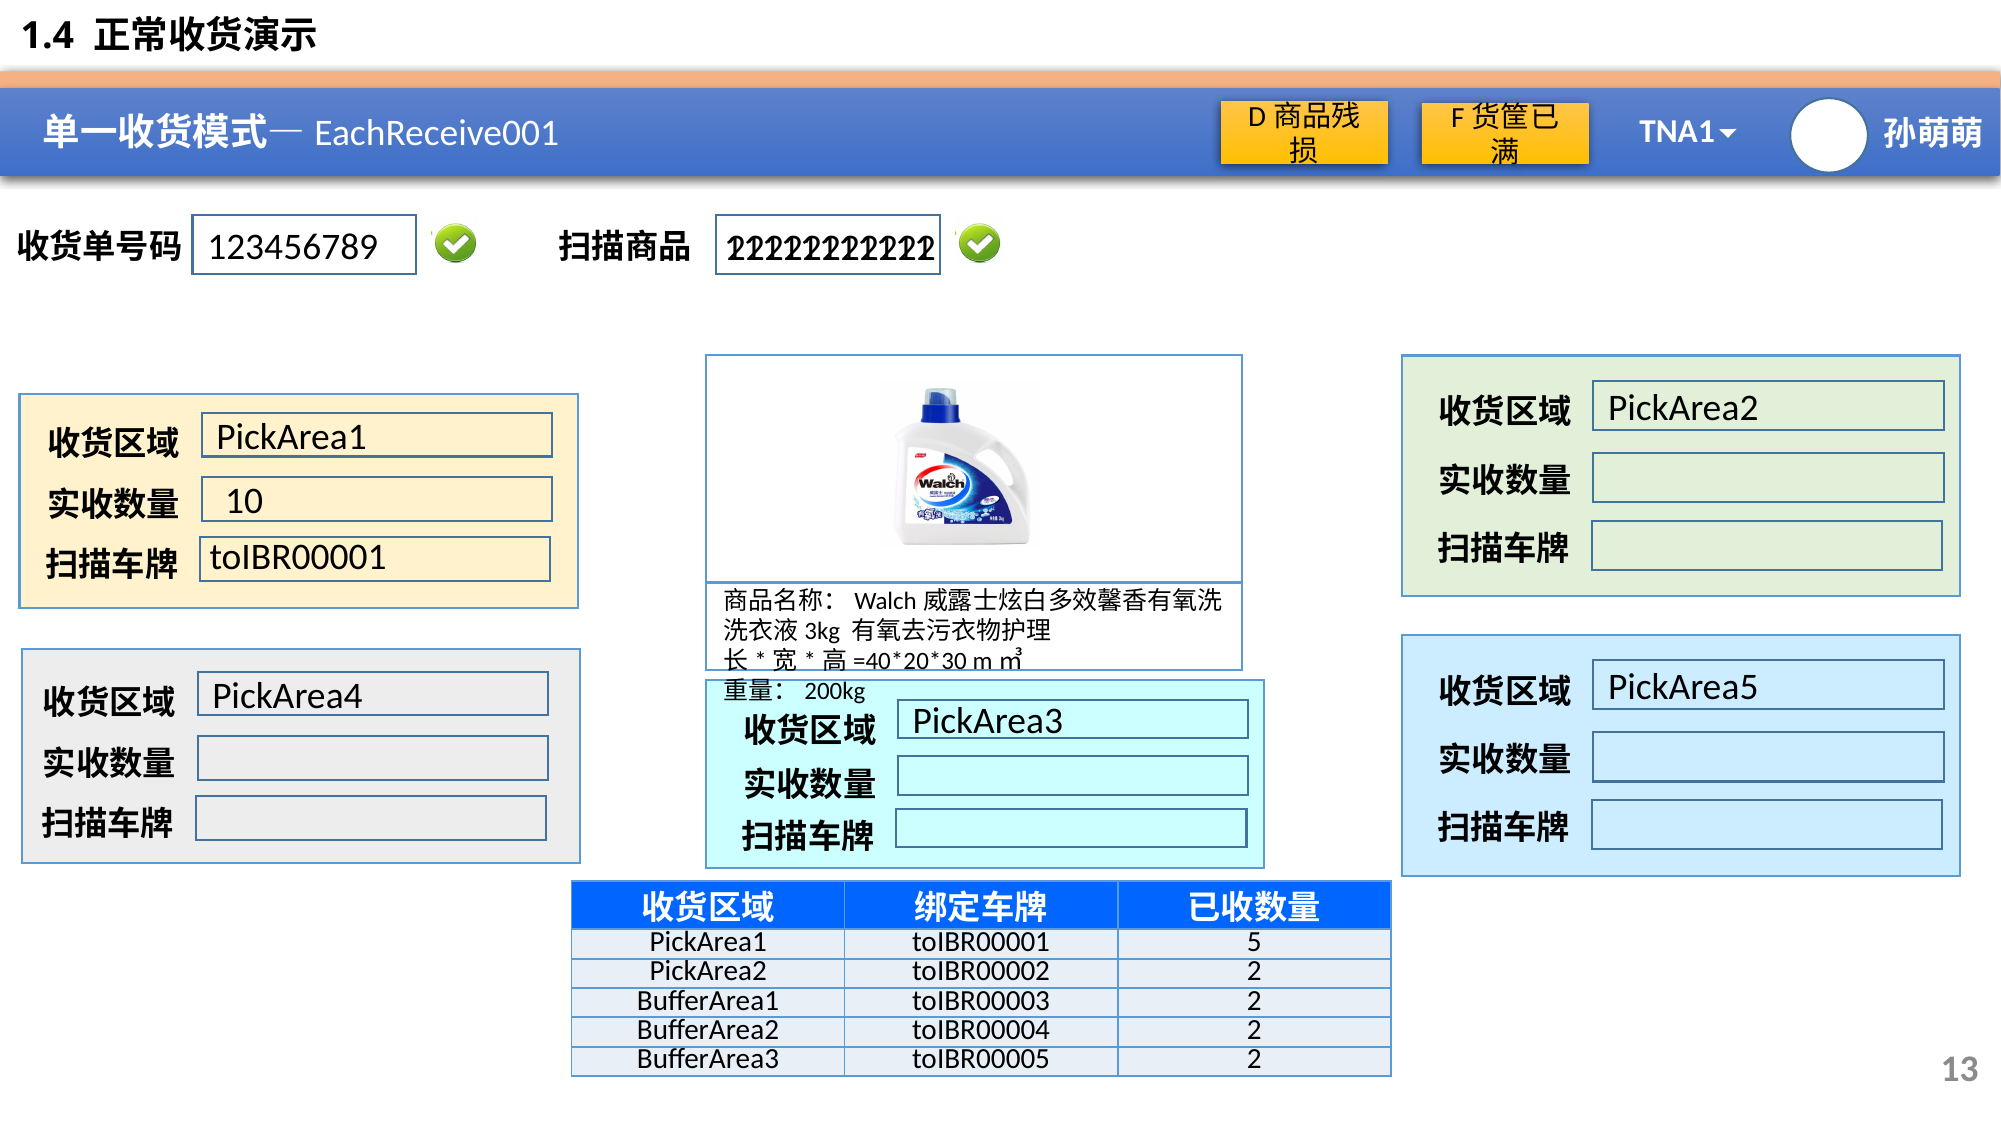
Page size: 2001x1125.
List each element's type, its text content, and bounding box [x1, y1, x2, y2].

text_box 11111111111 [708, 215, 712, 275]
table_header 收货区域 [572, 882, 844, 928]
table_cell BufferArea1 [572, 989, 844, 1016]
table_header 已收数量 [1119, 882, 1390, 928]
picture [431, 215, 478, 263]
table_cell toIBR00005 [845, 1048, 1117, 1075]
table_cell toIBR00002 [845, 960, 1117, 987]
table_cell BufferArea3 [572, 1048, 844, 1075]
title 1.4 正常收货演示 [5, 5, 1731, 67]
text_box 22222222222 [712, 215, 951, 275]
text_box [19, 394, 578, 609]
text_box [21, 649, 581, 864]
table_cell toIBR00003 [845, 989, 1117, 1016]
table_cell 2 [1119, 960, 1390, 987]
table_cell PickArea2 [572, 960, 844, 987]
text_box 单一收货模式—EachReceive001 [28, 100, 575, 161]
text_box D商品残损 [1221, 101, 1388, 164]
table_cell BufferArea2 [572, 1018, 844, 1046]
table_cell toIBR00001 [845, 930, 1117, 958]
table_cell 2 [1119, 1048, 1390, 1075]
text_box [1401, 355, 1960, 597]
text_box 收货单号码 [1, 217, 191, 273]
text_box 123456789 [191, 214, 417, 275]
table_cell toIBR00004 [845, 1018, 1117, 1046]
text_box 扫描商品 [544, 217, 708, 273]
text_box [1401, 634, 1960, 876]
table_cell 2 [1119, 1018, 1390, 1046]
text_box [706, 680, 1265, 869]
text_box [706, 355, 1242, 673]
picture [955, 215, 1002, 263]
table_cell 5 [1119, 930, 1390, 958]
text_box F货筐已满 [1421, 103, 1589, 164]
table_header 绑定车牌 [845, 882, 1117, 928]
table_cell 2 [1119, 989, 1390, 1016]
table_cell PickArea1 [572, 930, 844, 958]
slide_number 13 [1543, 1036, 1994, 1097]
